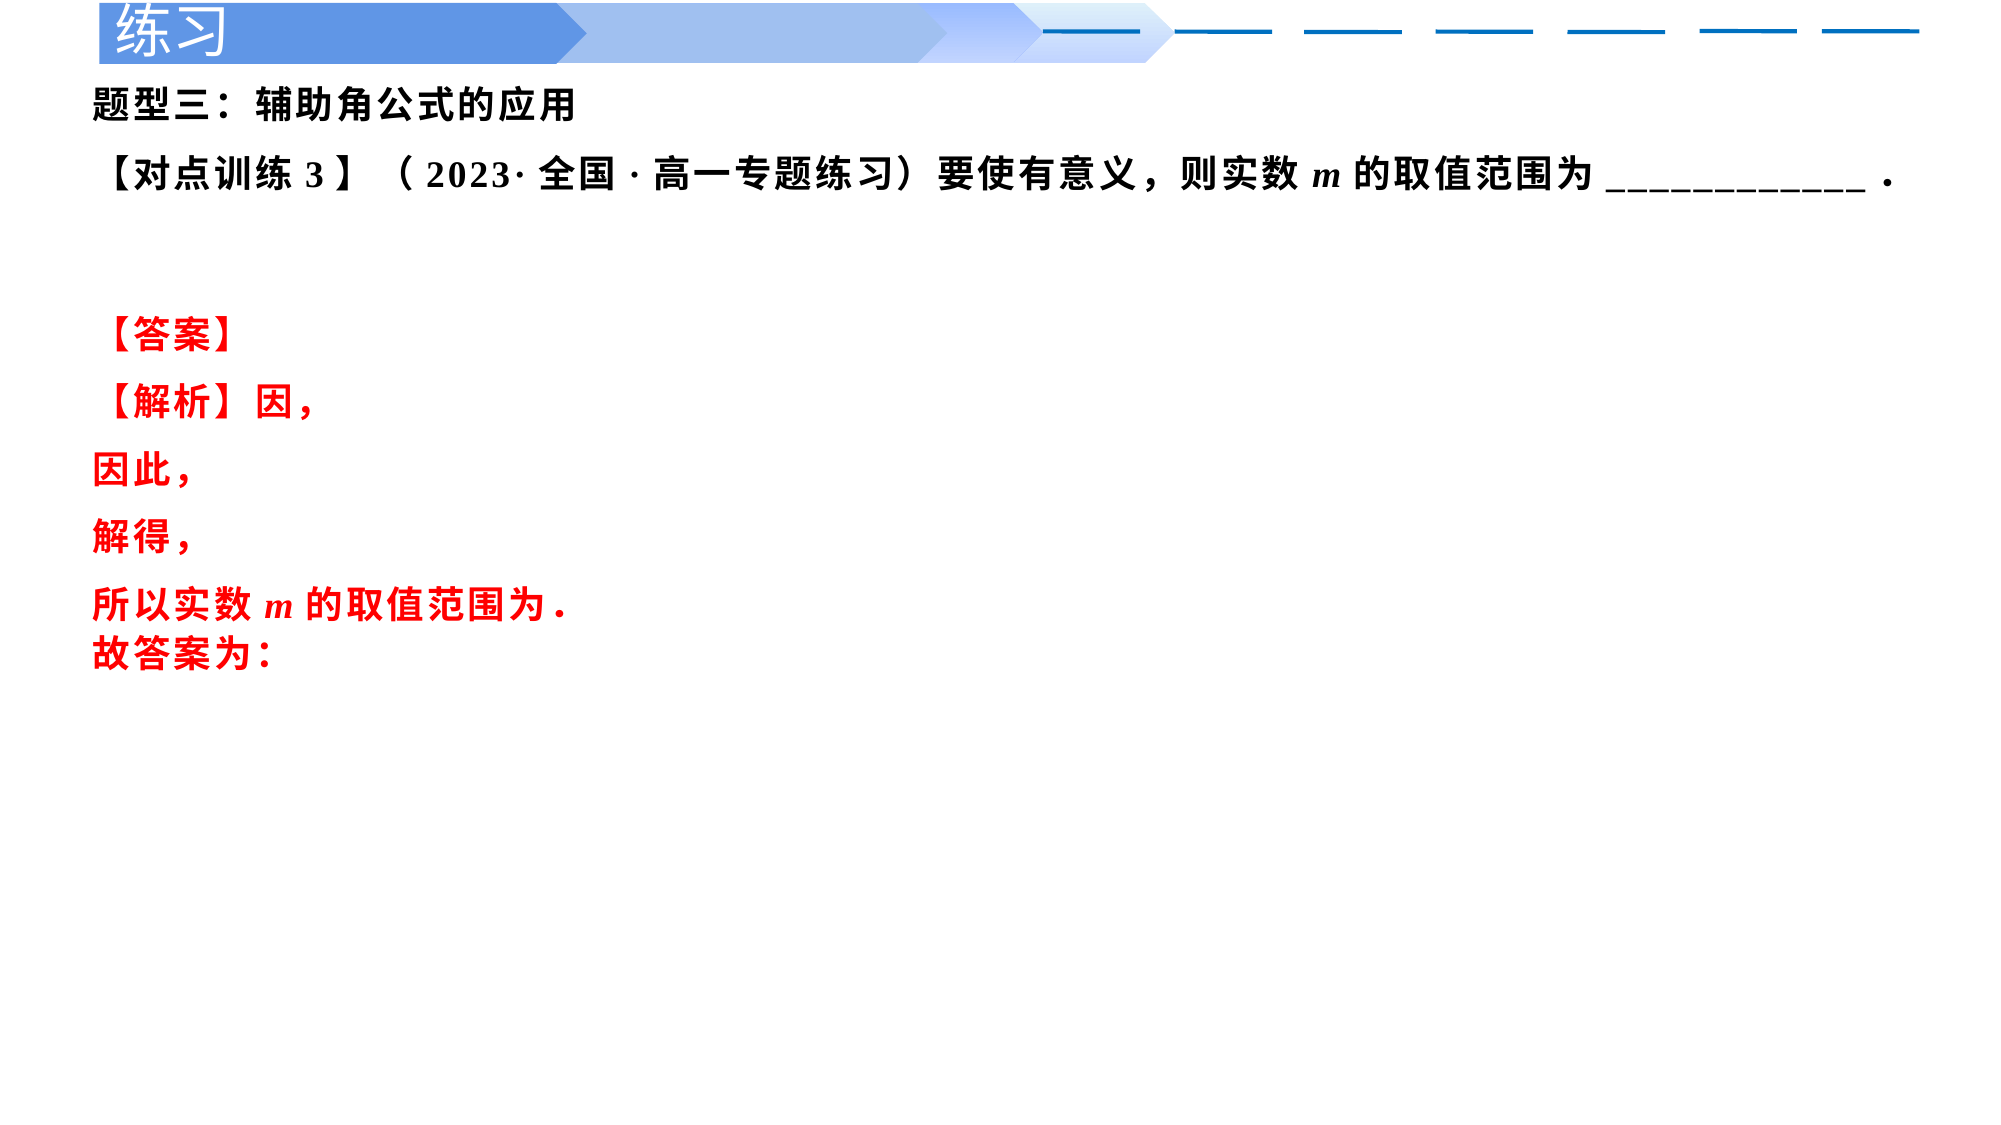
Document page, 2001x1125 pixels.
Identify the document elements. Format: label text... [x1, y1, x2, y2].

list 题型三：辅助角公式的应用 [78, 59, 1982, 160]
